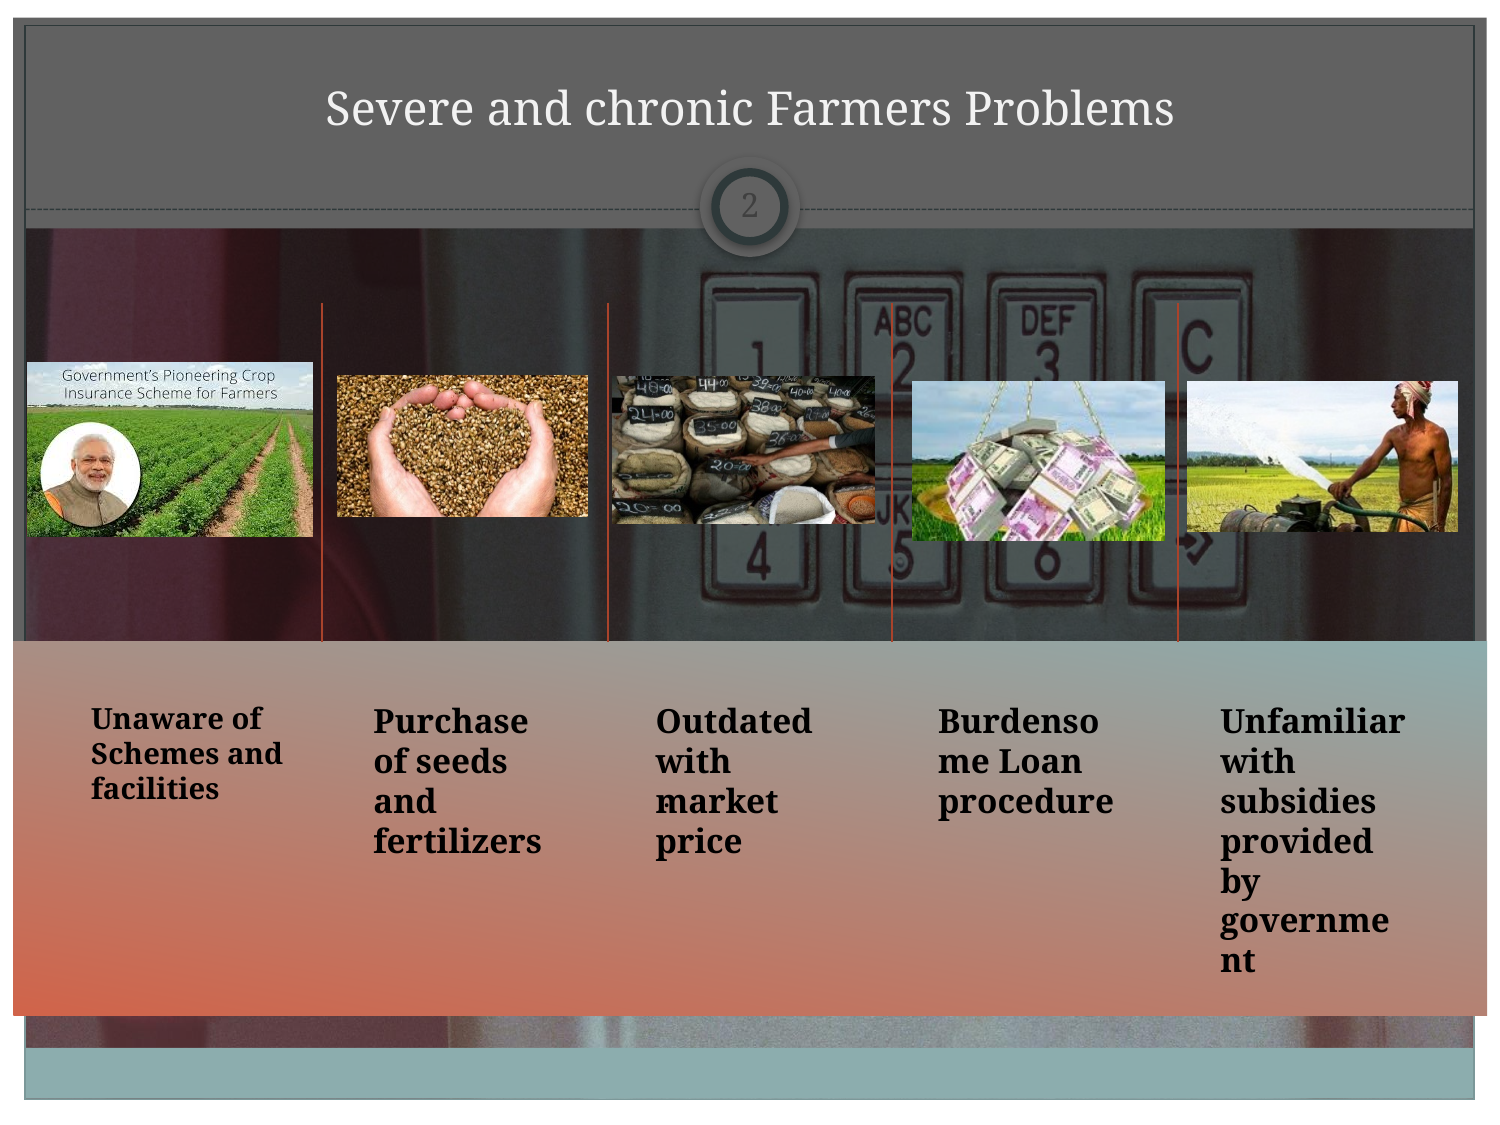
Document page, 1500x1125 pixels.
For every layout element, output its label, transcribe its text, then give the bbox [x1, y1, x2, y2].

list Unfamiliar with subsidies provided by government [1205, 692, 1426, 740]
list . [640, 770, 861, 986]
slide_number 2 [712, 170, 788, 243]
list [923, 770, 1143, 986]
list Burdensome Loan procedure [923, 692, 1143, 740]
list [76, 770, 296, 986]
list Purchase of seeds and fertilizers [358, 692, 579, 740]
list [1205, 770, 1426, 986]
picture [26, 229, 1473, 641]
list Unaware of Schemes and facilities [76, 692, 313, 775]
list Outdated with market price [640, 692, 861, 740]
title Severe and chronic Farmers Problems [53, 70, 1449, 142]
picture [26, 1016, 1473, 1047]
list [358, 770, 579, 986]
